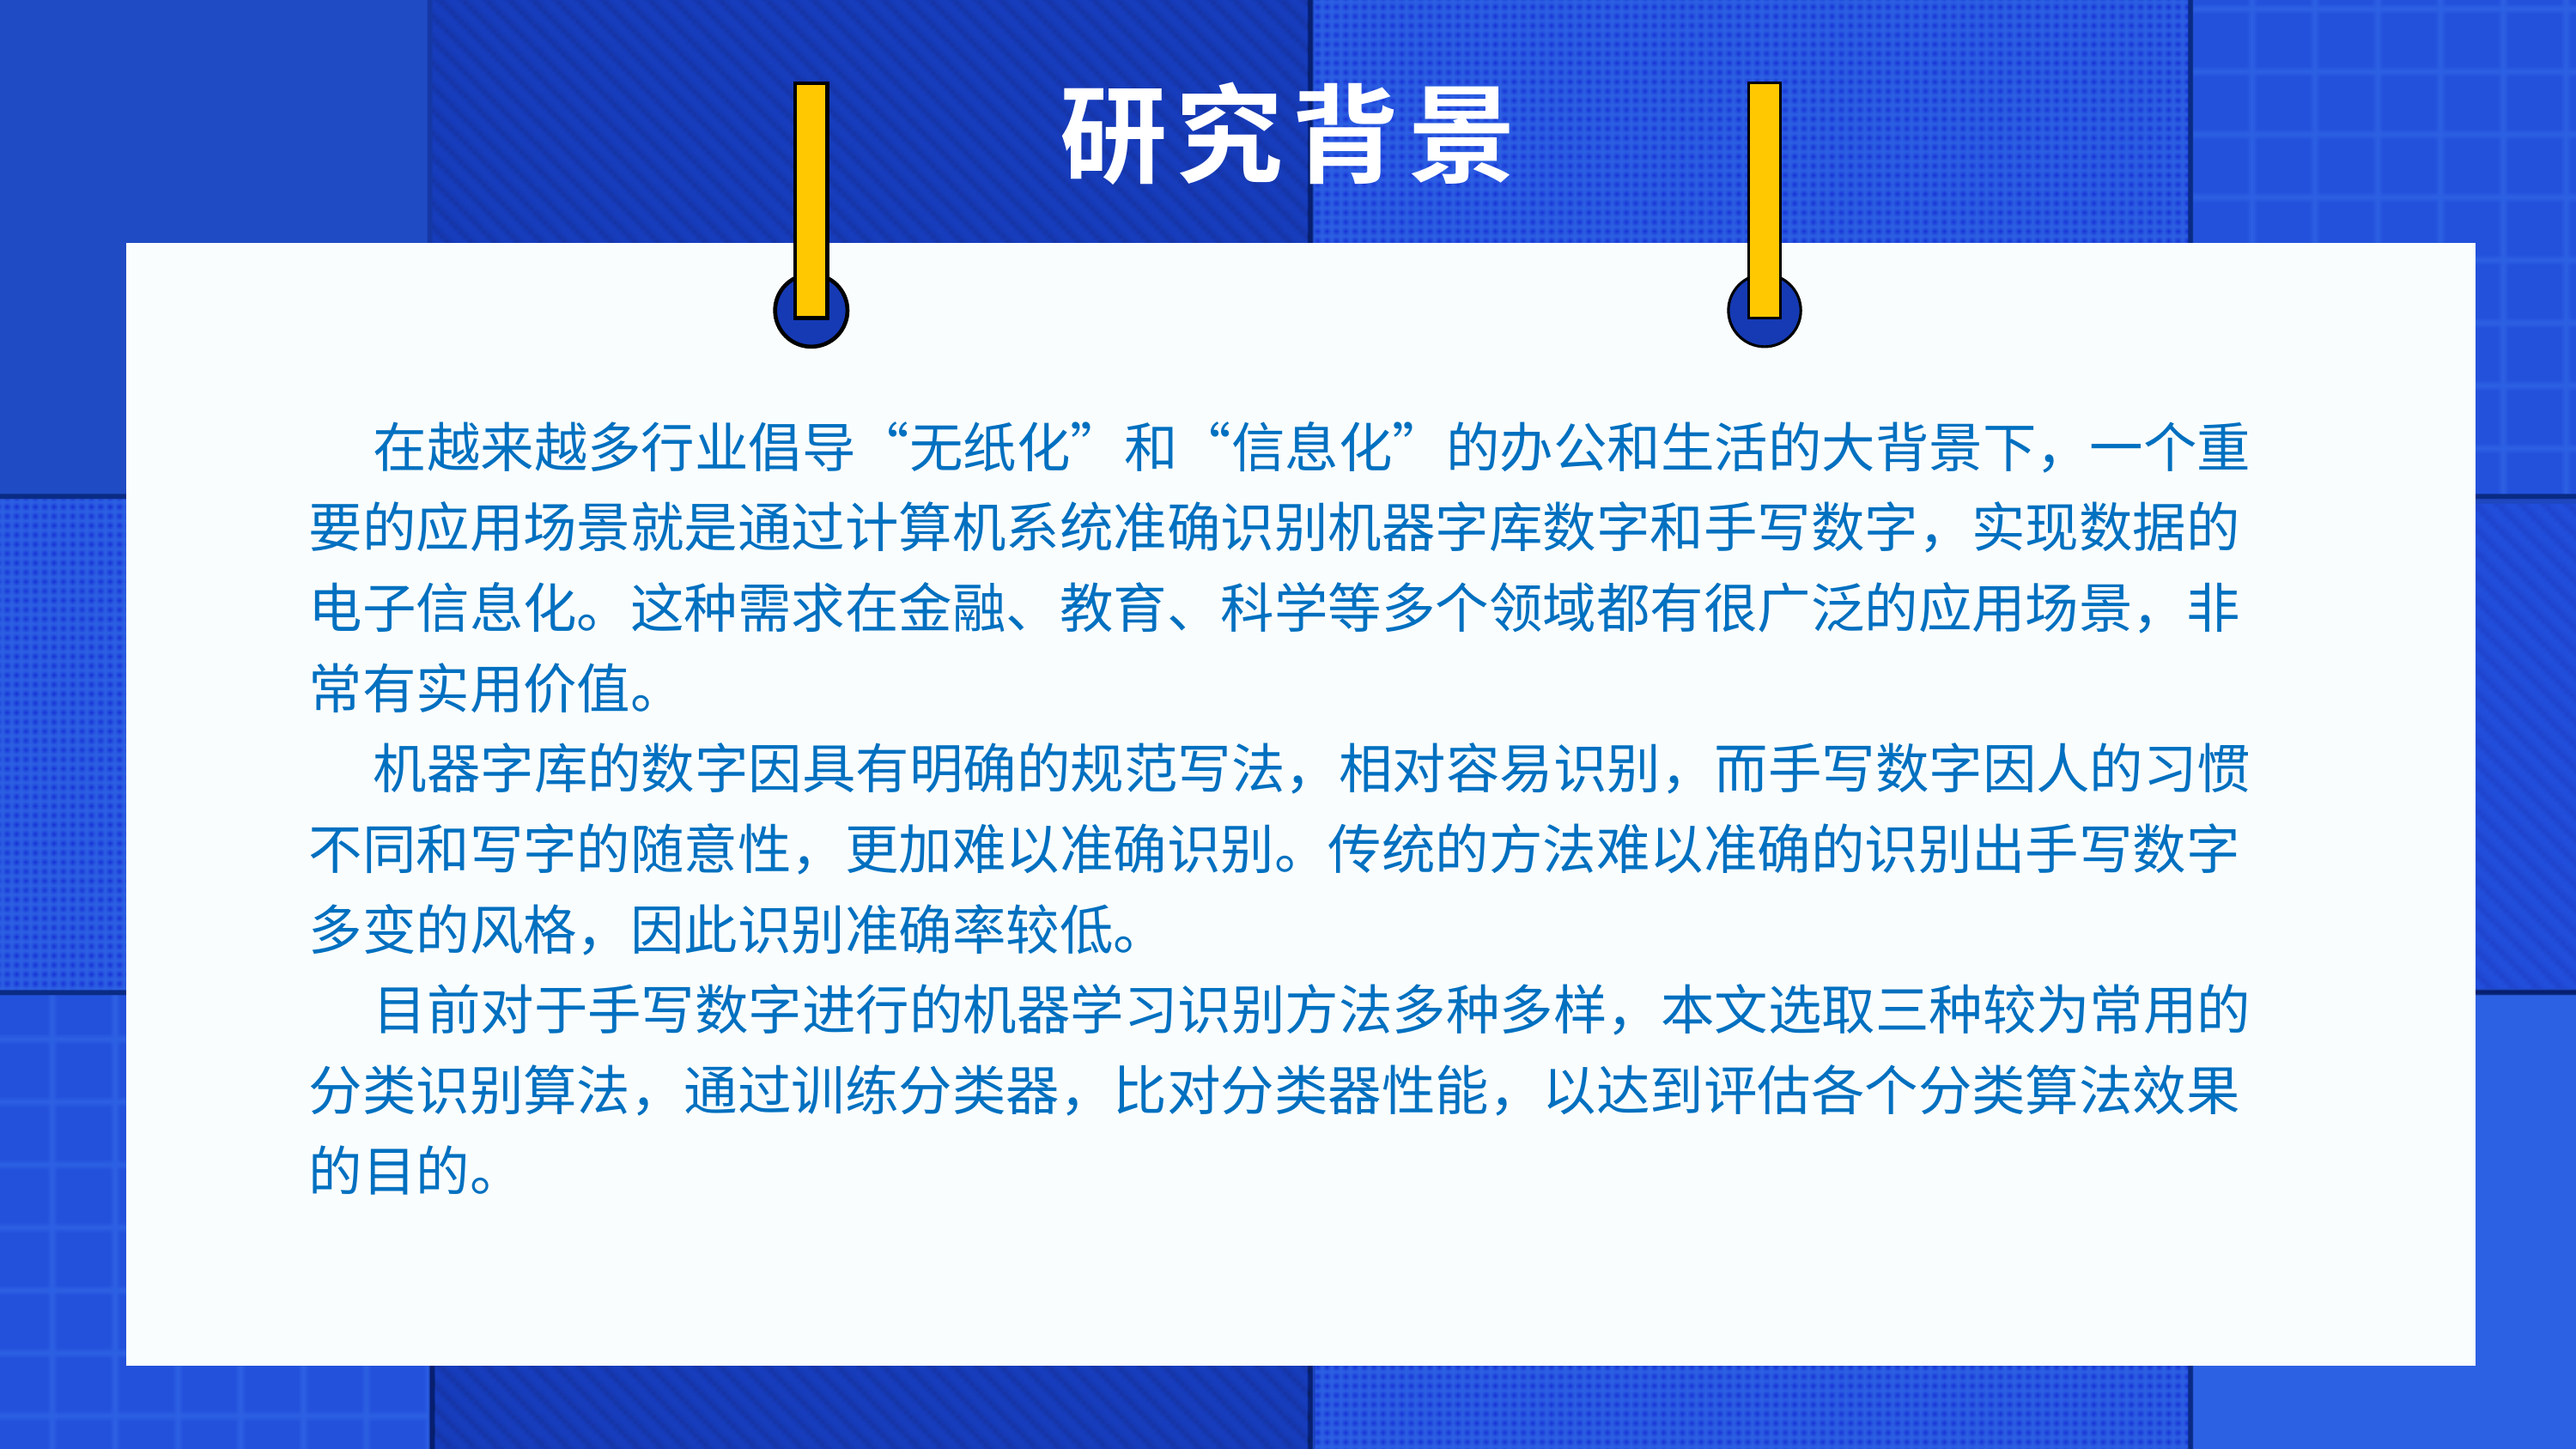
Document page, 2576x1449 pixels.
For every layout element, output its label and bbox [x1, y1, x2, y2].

text_box [0, 0, 2576, 1449]
text_box [775, 82, 1801, 348]
text_box [125, 242, 2476, 1366]
